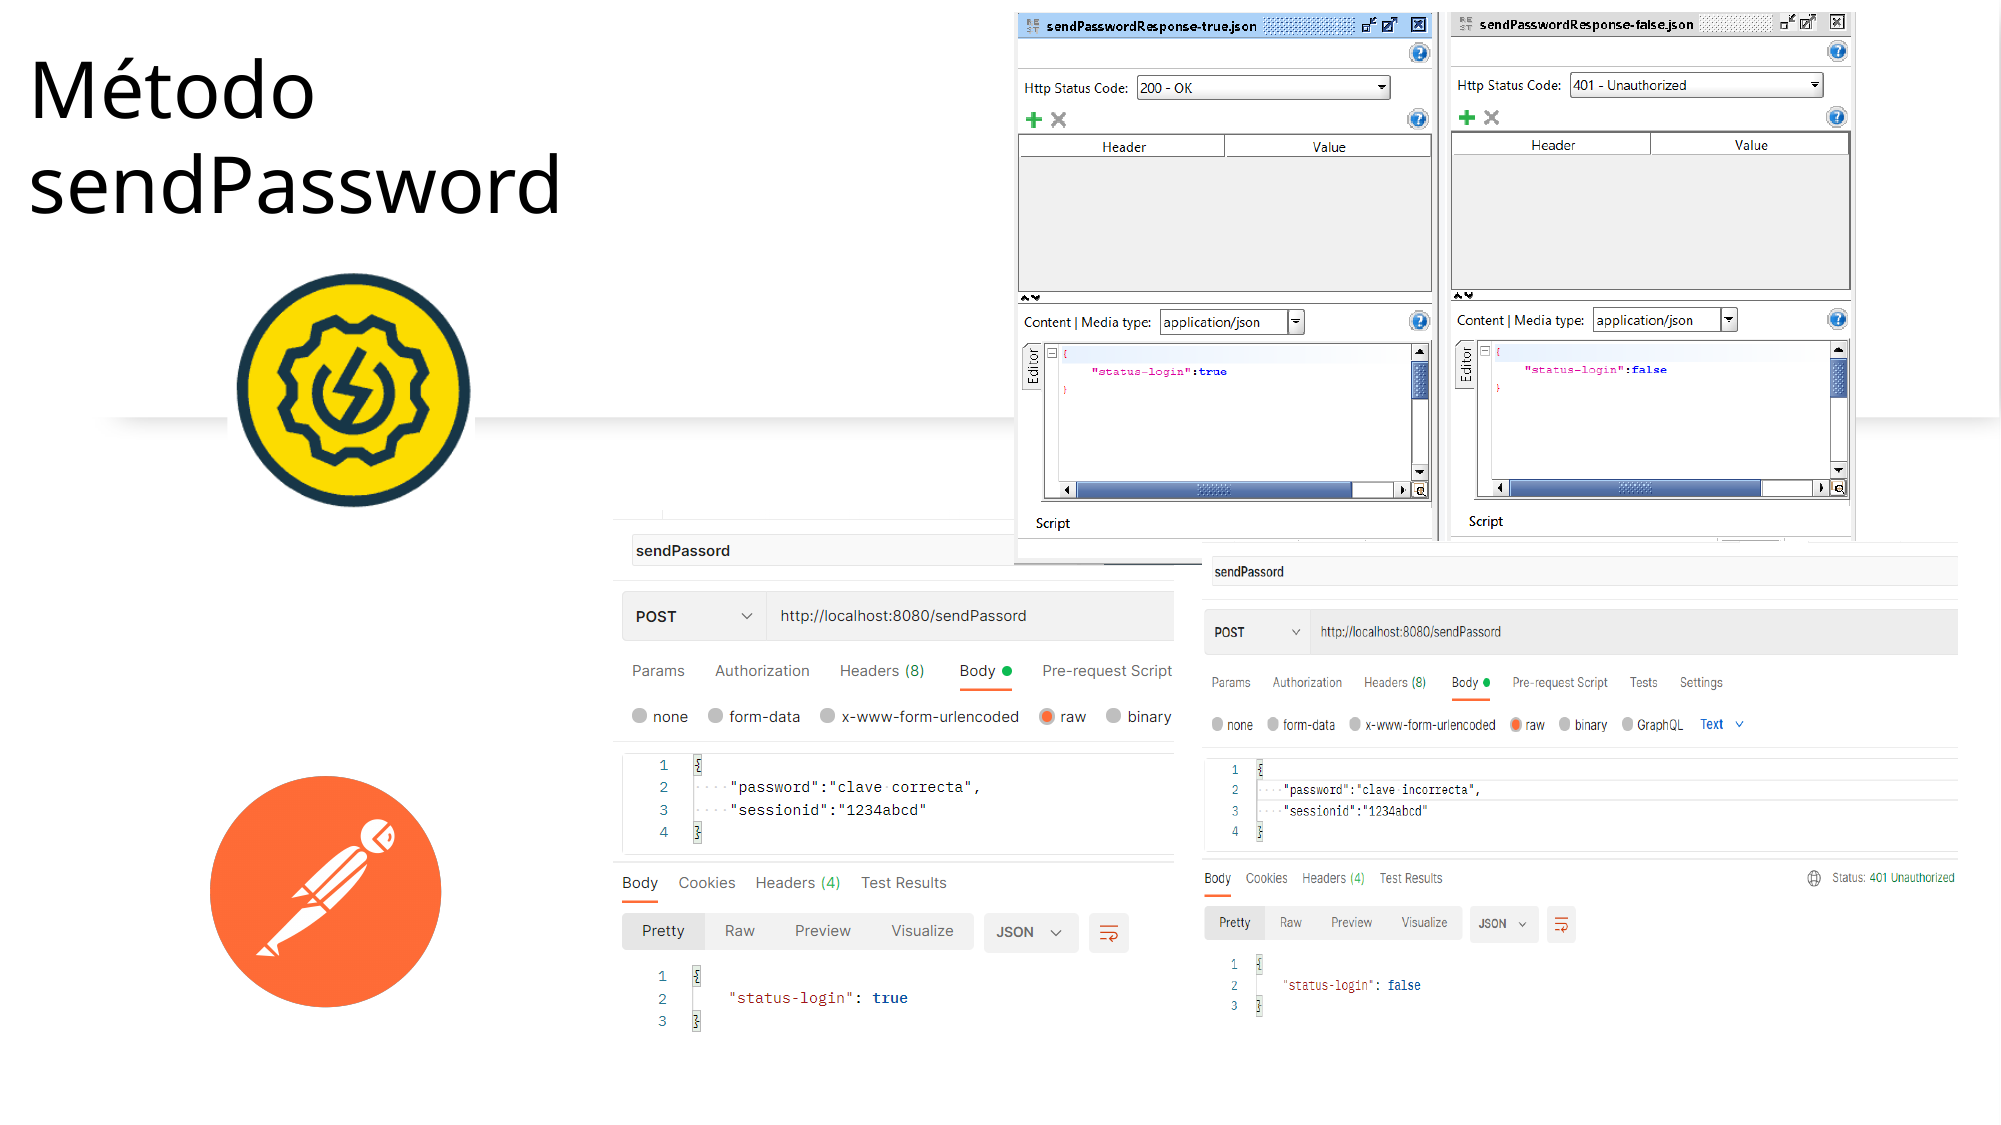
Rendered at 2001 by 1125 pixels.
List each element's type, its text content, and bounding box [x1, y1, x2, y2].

picture [161, 746, 456, 1041]
picture [227, 267, 476, 511]
title Método sendPassword [13, 31, 747, 238]
picture [613, 12, 1958, 1113]
